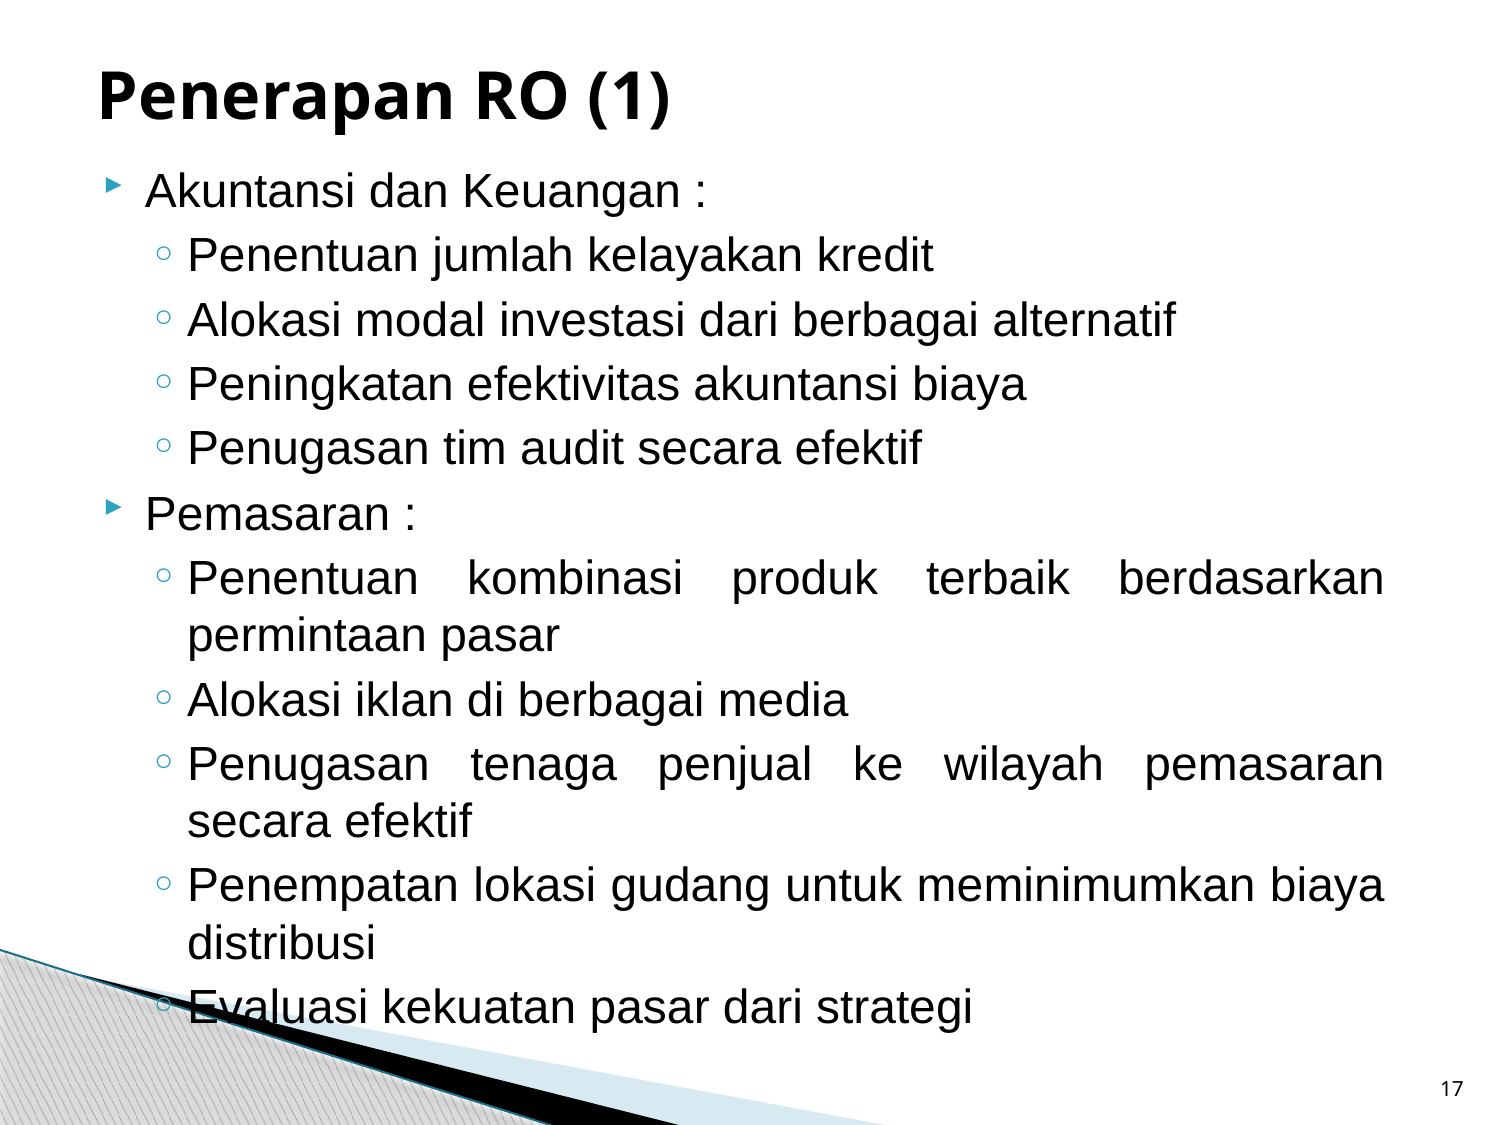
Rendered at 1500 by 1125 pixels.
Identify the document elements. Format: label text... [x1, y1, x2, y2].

slide_number 17 [1418, 1051, 1479, 1112]
title Penerapan RO (1) [82, 45, 1425, 141]
list Akuntansi dan Keuangan : Penentuan jumlah kelayakan kredit Alokasi modal investasi dari berbagai alternatif Peningkatan efektivitas akuntansi biaya Penugasan tim audit secara efektif Pemasaran : Penentuan kombinasi produk terbaik berdasarkan permintaan pasar Alokasi iklan di berbagai media Penugasan tenaga penjual ke wilayah pemasaran secara efektif Penempatan lokasi gudang untuk meminimumkan biaya distribusi Evaluasi kekuatan pasar dari strategi [70, 152, 1402, 1055]
